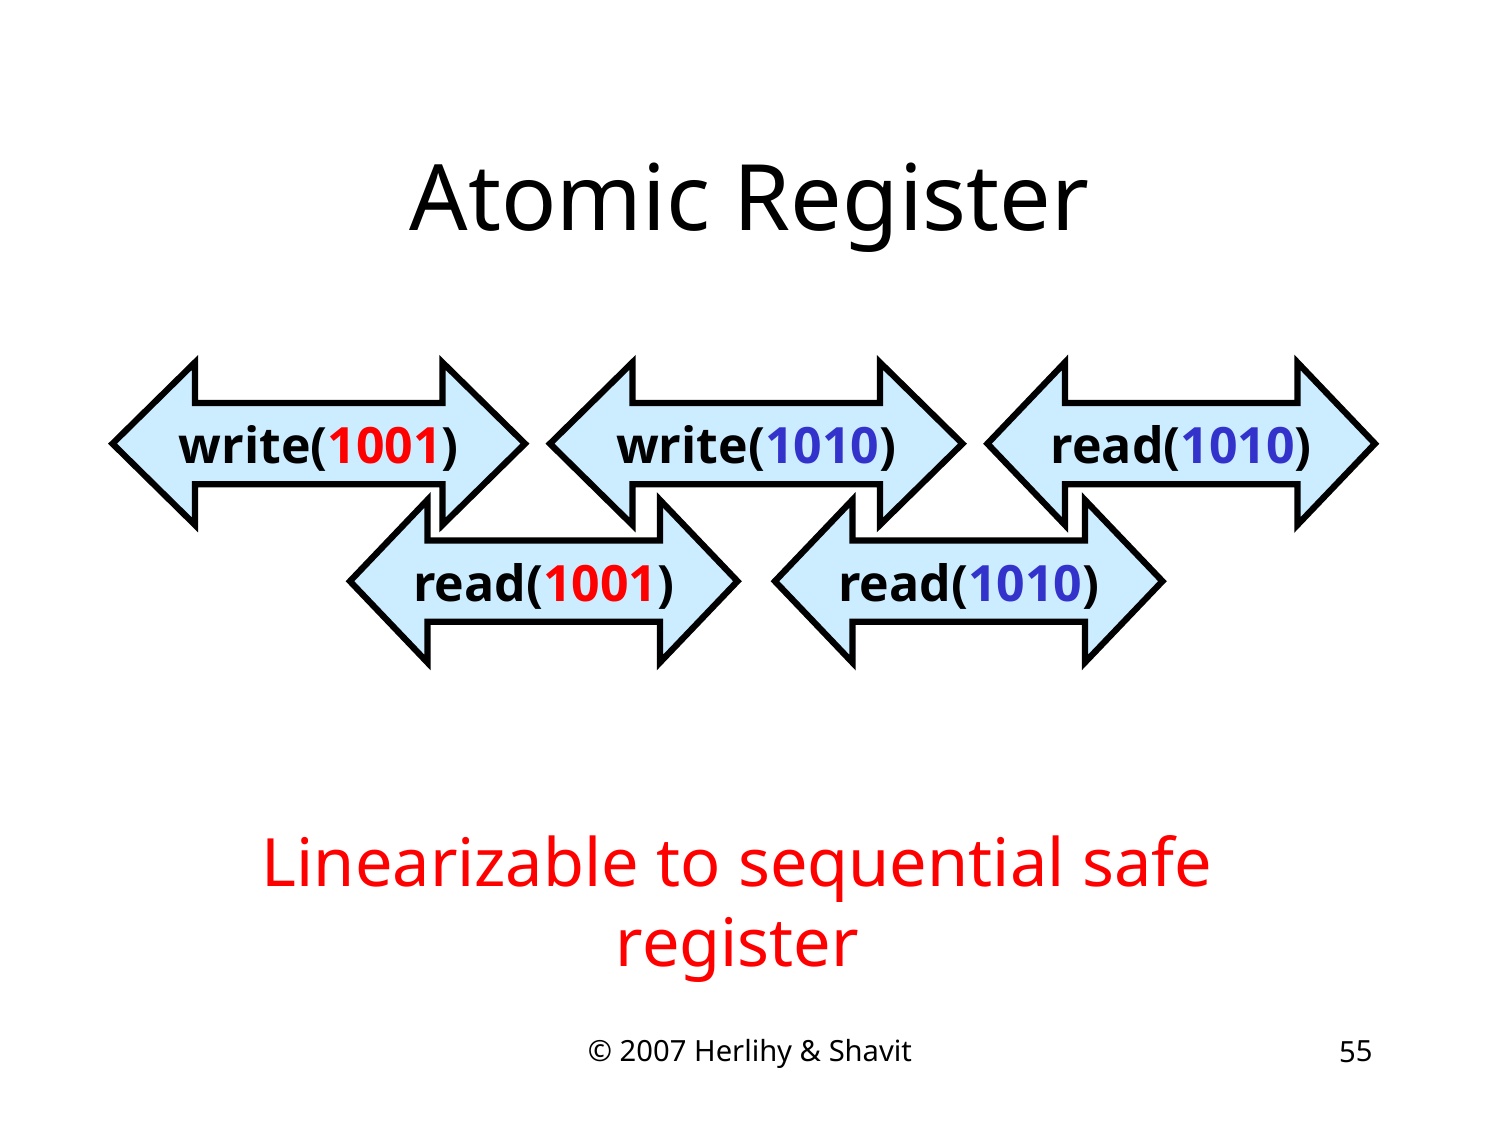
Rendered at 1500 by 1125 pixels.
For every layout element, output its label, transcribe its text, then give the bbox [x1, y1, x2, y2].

text_box write(1001) [112, 362, 526, 525]
text_box read(1010) [987, 362, 1375, 525]
text_box © 2007 Herlihy & Shavit [512, 1024, 988, 1100]
text_box Linearizable to sequential safe register [187, 812, 1288, 988]
title Atomic Register [112, 99, 1388, 288]
text_box read(1010) [774, 499, 1163, 663]
text_box write(1010) [549, 362, 963, 525]
text_box 5 [1074, 1024, 1388, 1100]
slide_number 5 [1058, 1026, 1371, 1101]
text_box read(1001) [349, 499, 738, 663]
